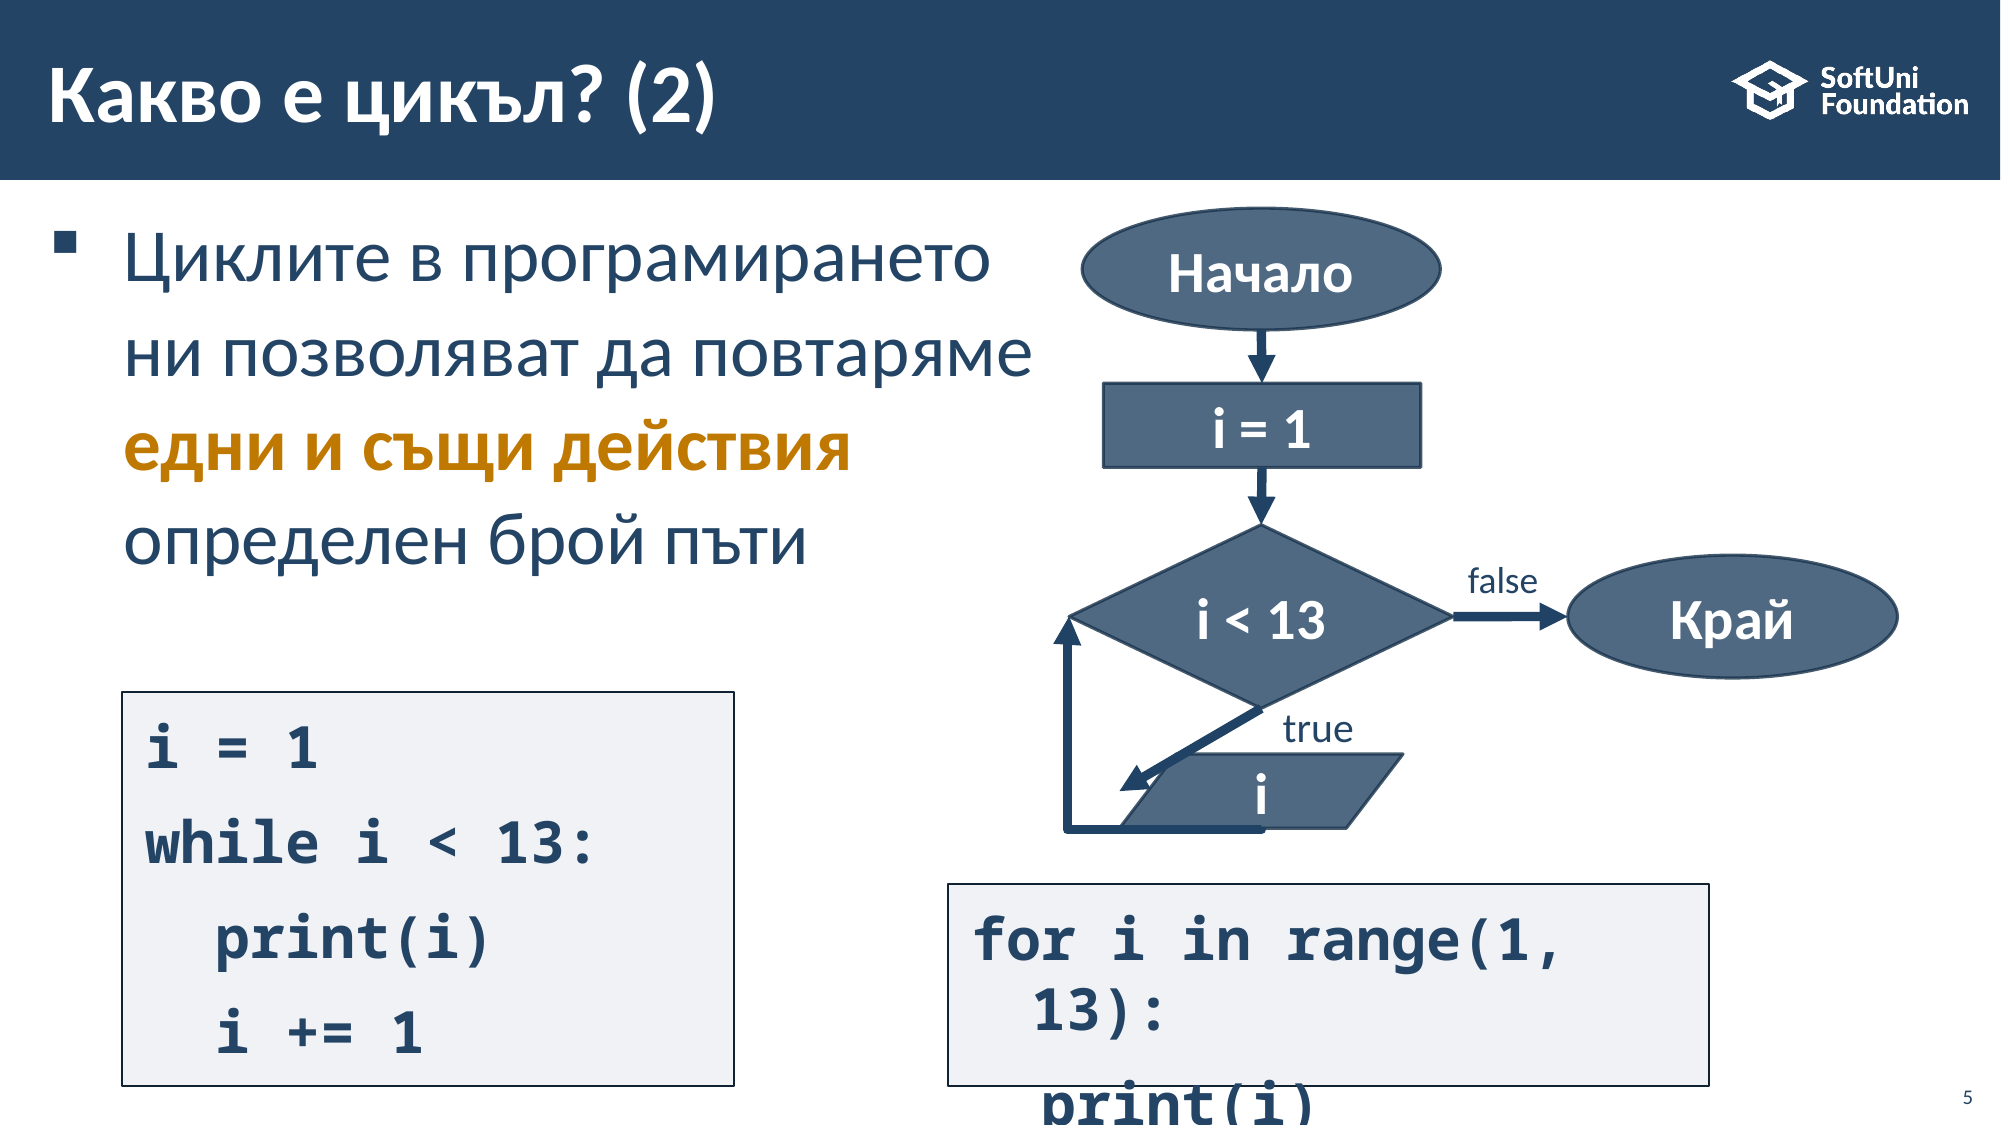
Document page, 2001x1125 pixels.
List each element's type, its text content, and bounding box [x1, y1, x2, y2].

list i = 1 while i < 13: print(i) i += 1 [121, 691, 735, 1087]
picture [1731, 60, 1968, 120]
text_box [1068, 207, 1898, 829]
title Какво е цикъл? (2) [31, 16, 1711, 162]
text_box Циклите в програмирането ни позволяват да повтаряме едни и същи действия определен брой пъти [31, 196, 1054, 711]
list for i in range(1, 13): print(i) [947, 883, 1710, 1087]
text_box 5 [1927, 1067, 1989, 1117]
